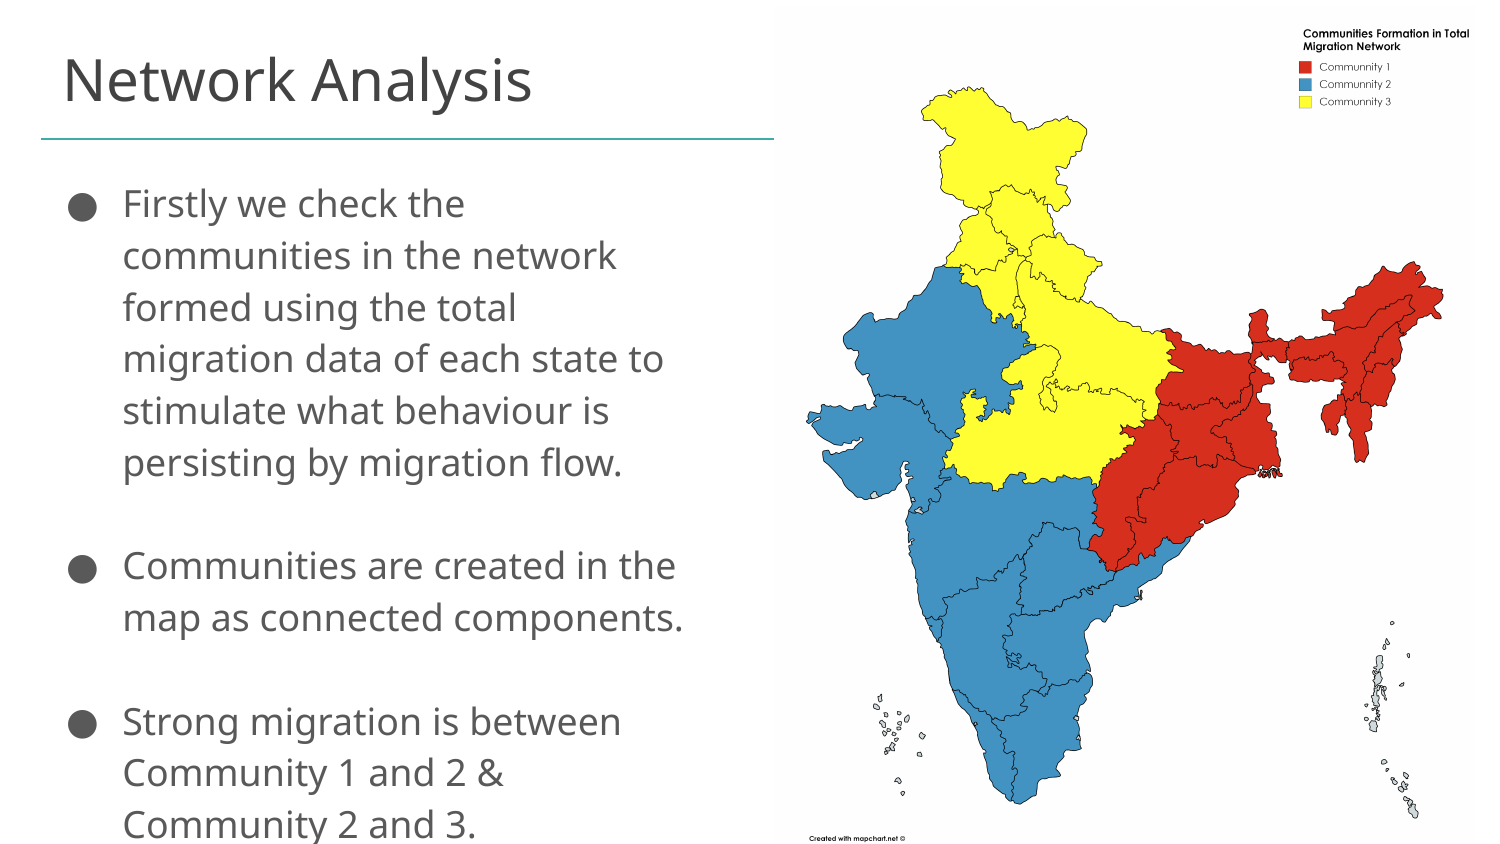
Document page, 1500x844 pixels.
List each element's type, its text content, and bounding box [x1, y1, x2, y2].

picture [774, 5, 1475, 844]
title Network Analysis [47, 27, 769, 122]
list Firstly we check the communities in the network formed using the total migration data of each state to stimulate what behaviour is persisting by migration flow. Communities are created in the map as connected components. Strong migration is between Community 1 and 2 & Community 2 and 3. [32, 158, 712, 800]
